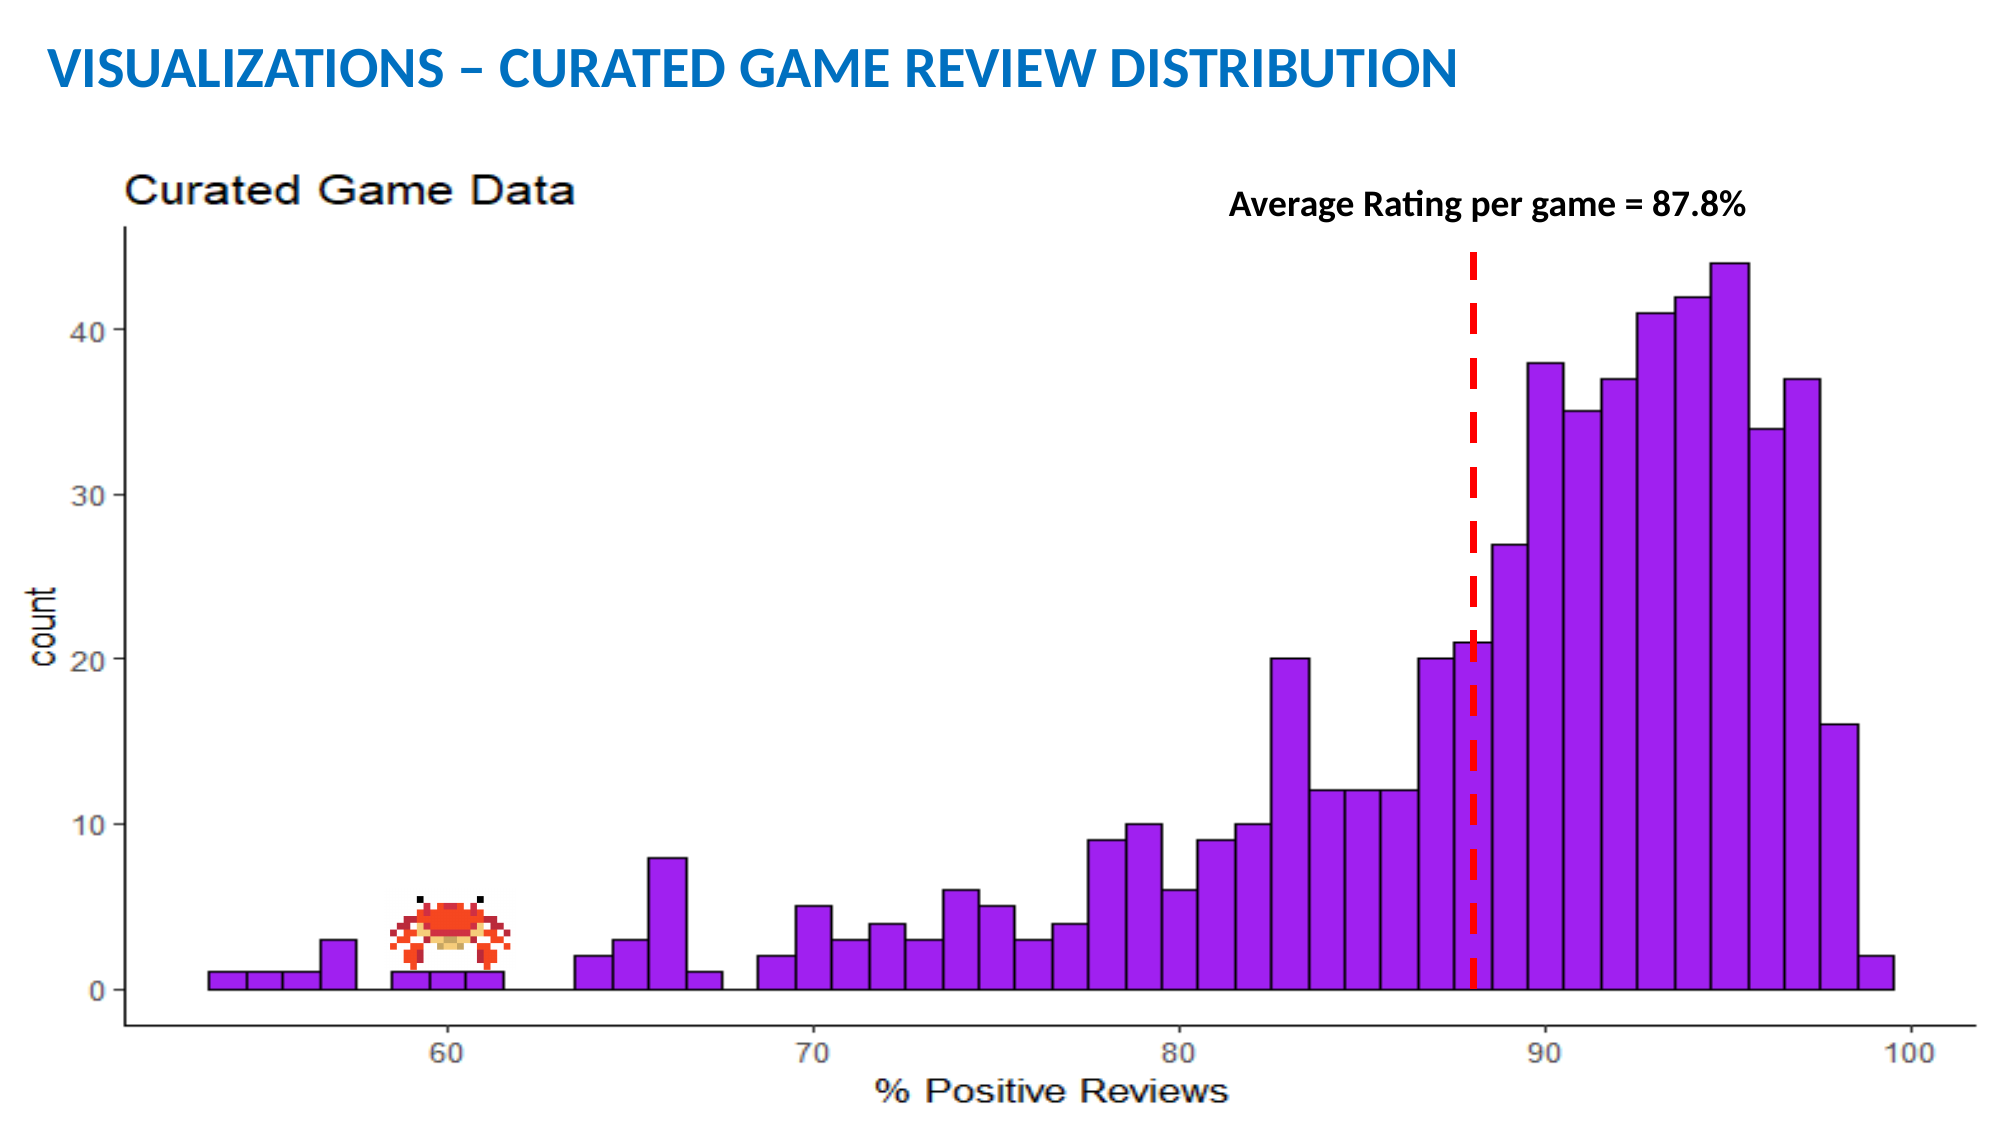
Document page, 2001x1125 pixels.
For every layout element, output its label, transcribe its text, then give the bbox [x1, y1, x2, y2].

picture [0, 155, 2000, 1125]
title VISUALIZATIONS – CURATED GAME REVIEW DISTRIBUTION [32, 22, 1758, 116]
